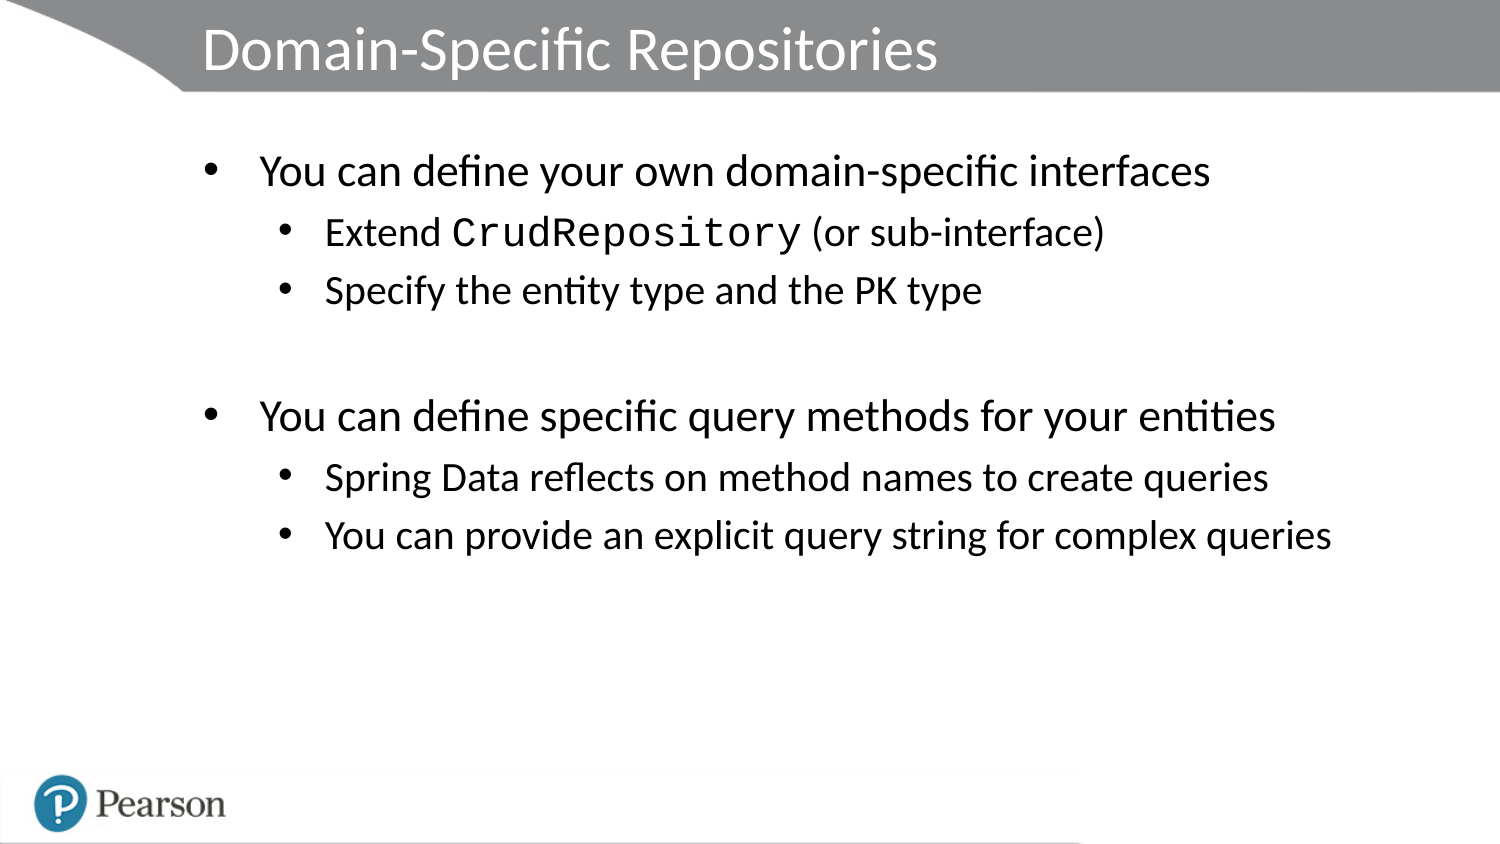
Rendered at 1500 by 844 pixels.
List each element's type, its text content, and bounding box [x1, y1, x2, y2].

list You can define your own domain-specific interfaces Extend CrudRepository (or sub-interface) Specify the entity type and the PK type You can define specific query methods for your entities Spring Data reflects on method names to create queries You can provide an explicit query string for complex queries [188, 133, 1425, 716]
title Domain-Specific Repositories [187, 0, 1426, 93]
picture [0, 0, 1500, 844]
